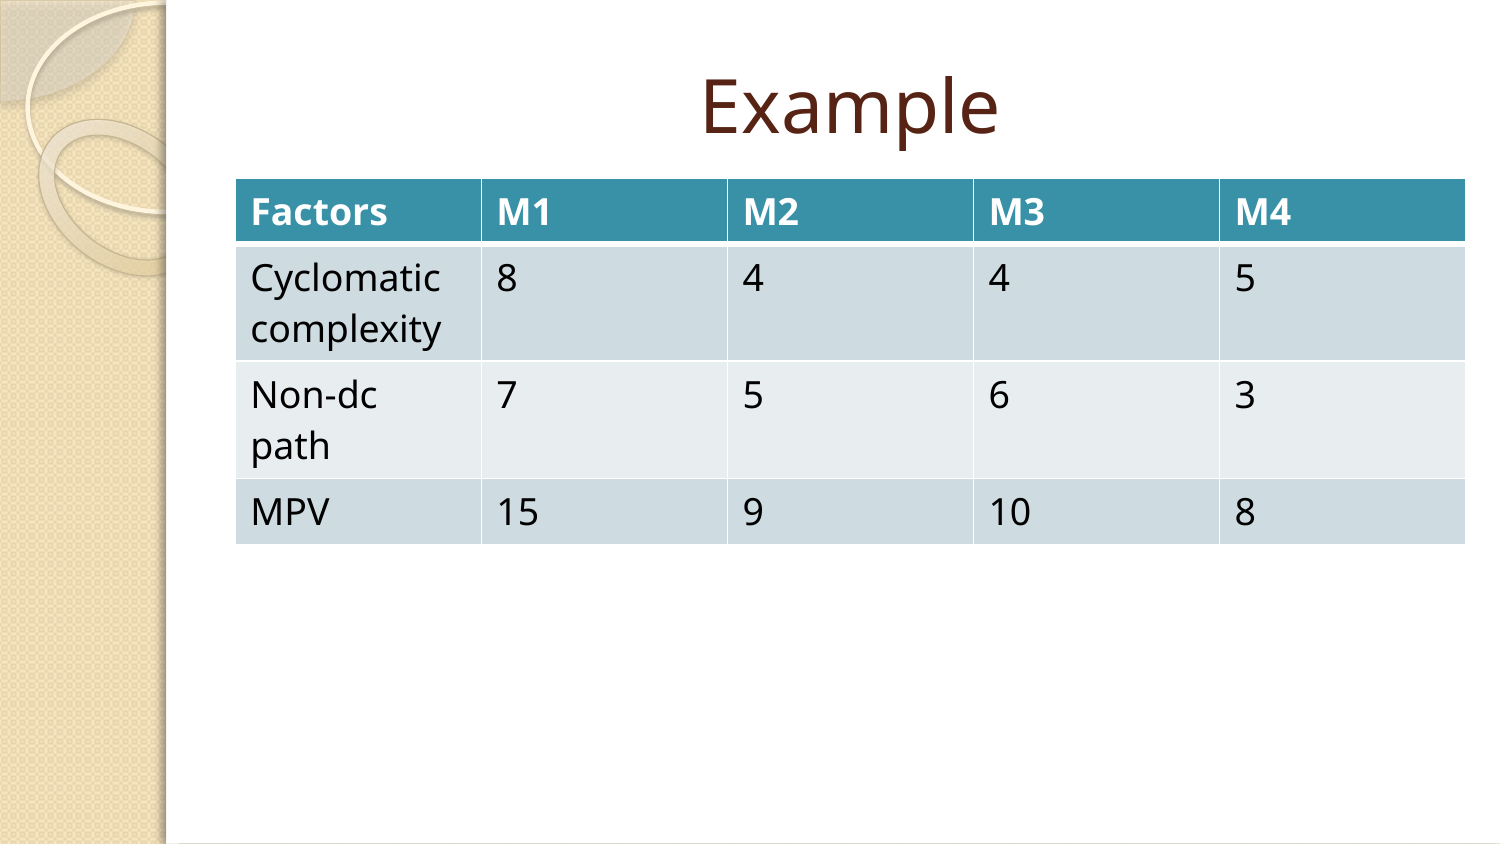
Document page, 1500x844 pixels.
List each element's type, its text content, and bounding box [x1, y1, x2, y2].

table_header M1 [482, 179, 727, 241]
table_cell 8 [482, 247, 727, 360]
table_cell Cyclomatic complexity [236, 247, 481, 360]
table_cell 5 [1220, 247, 1465, 360]
table_cell MPV [236, 479, 481, 544]
table_cell 4 [728, 247, 973, 360]
table_cell 9 [728, 479, 973, 544]
table_cell 10 [974, 479, 1219, 544]
table_cell Non-dc path [236, 362, 481, 478]
table_cell 5 [728, 362, 973, 478]
table_cell 8 [1220, 479, 1465, 544]
table_header M2 [728, 179, 973, 241]
title Example [235, 33, 1466, 175]
table_cell 15 [482, 479, 727, 544]
table_header Factors [236, 179, 481, 241]
table_cell 7 [482, 362, 727, 478]
table_cell 3 [1220, 362, 1465, 478]
table_cell 6 [974, 362, 1219, 478]
table_header M4 [1220, 179, 1465, 241]
table_header M3 [974, 179, 1219, 241]
table_cell 4 [974, 247, 1219, 360]
